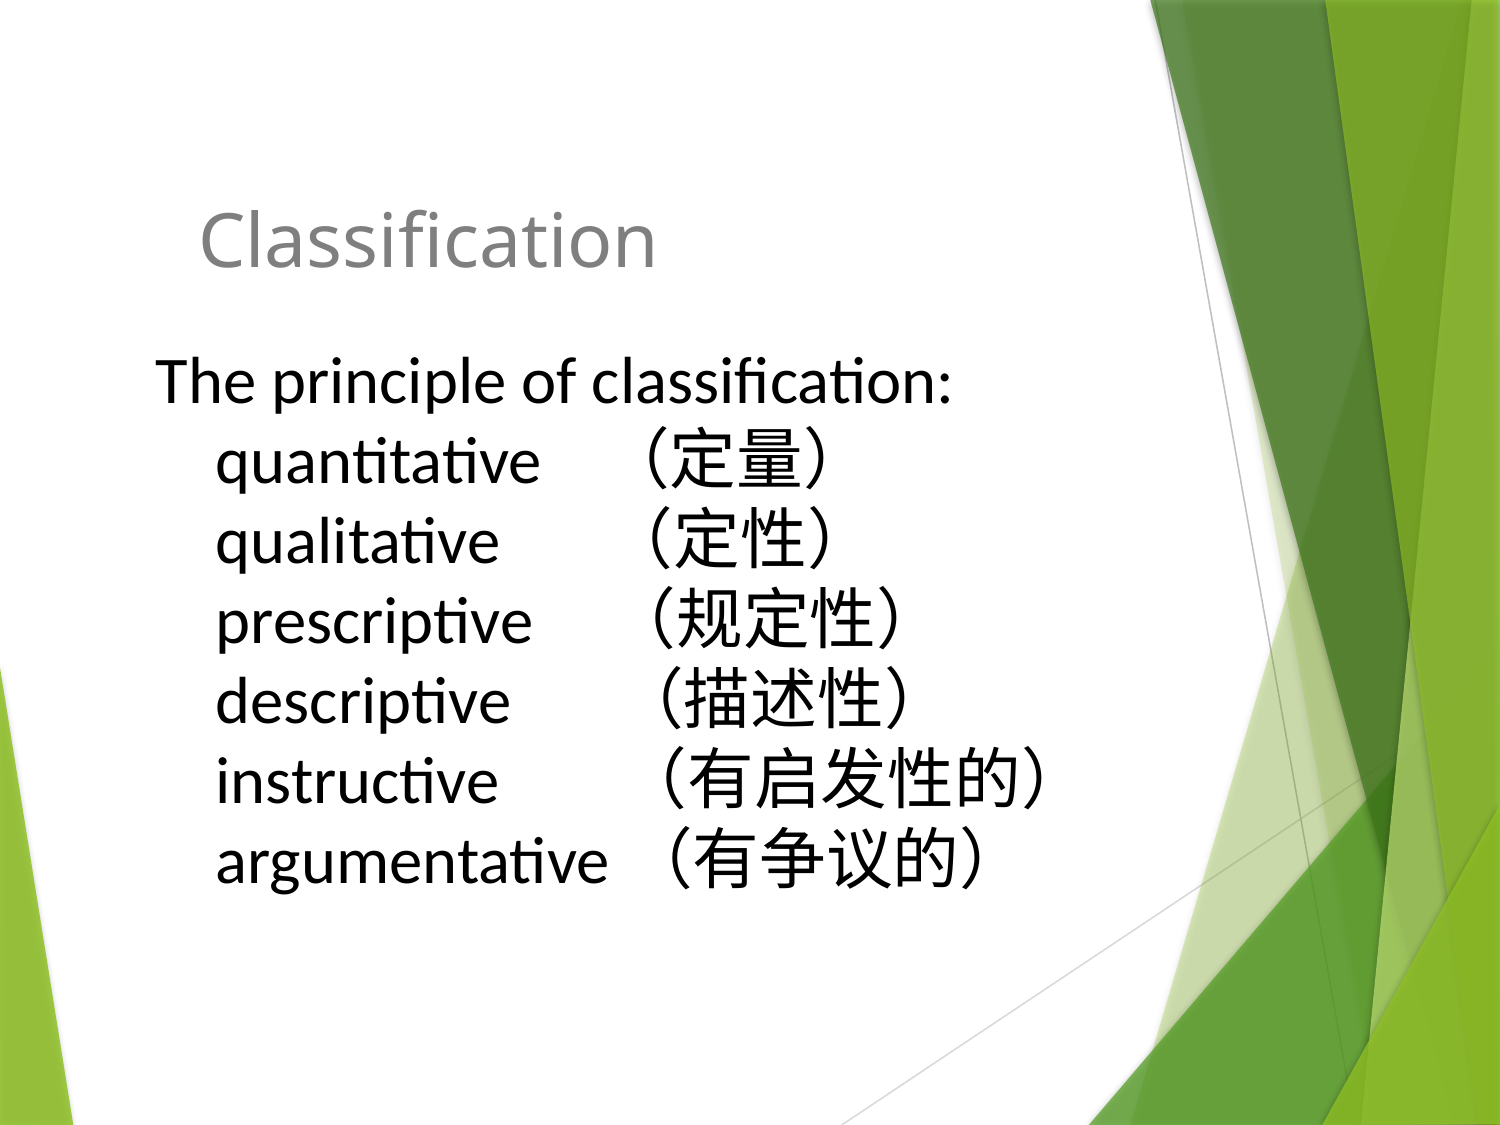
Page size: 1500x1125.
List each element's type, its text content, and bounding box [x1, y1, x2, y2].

text_box The principle of classification: quantitative （定量） qualitative （定性） prescriptive （规定性） descriptive （描述性） instructive （有启发性的） argumentative（有争议的） [140, 329, 1383, 985]
text_box Classification [183, 184, 1500, 290]
